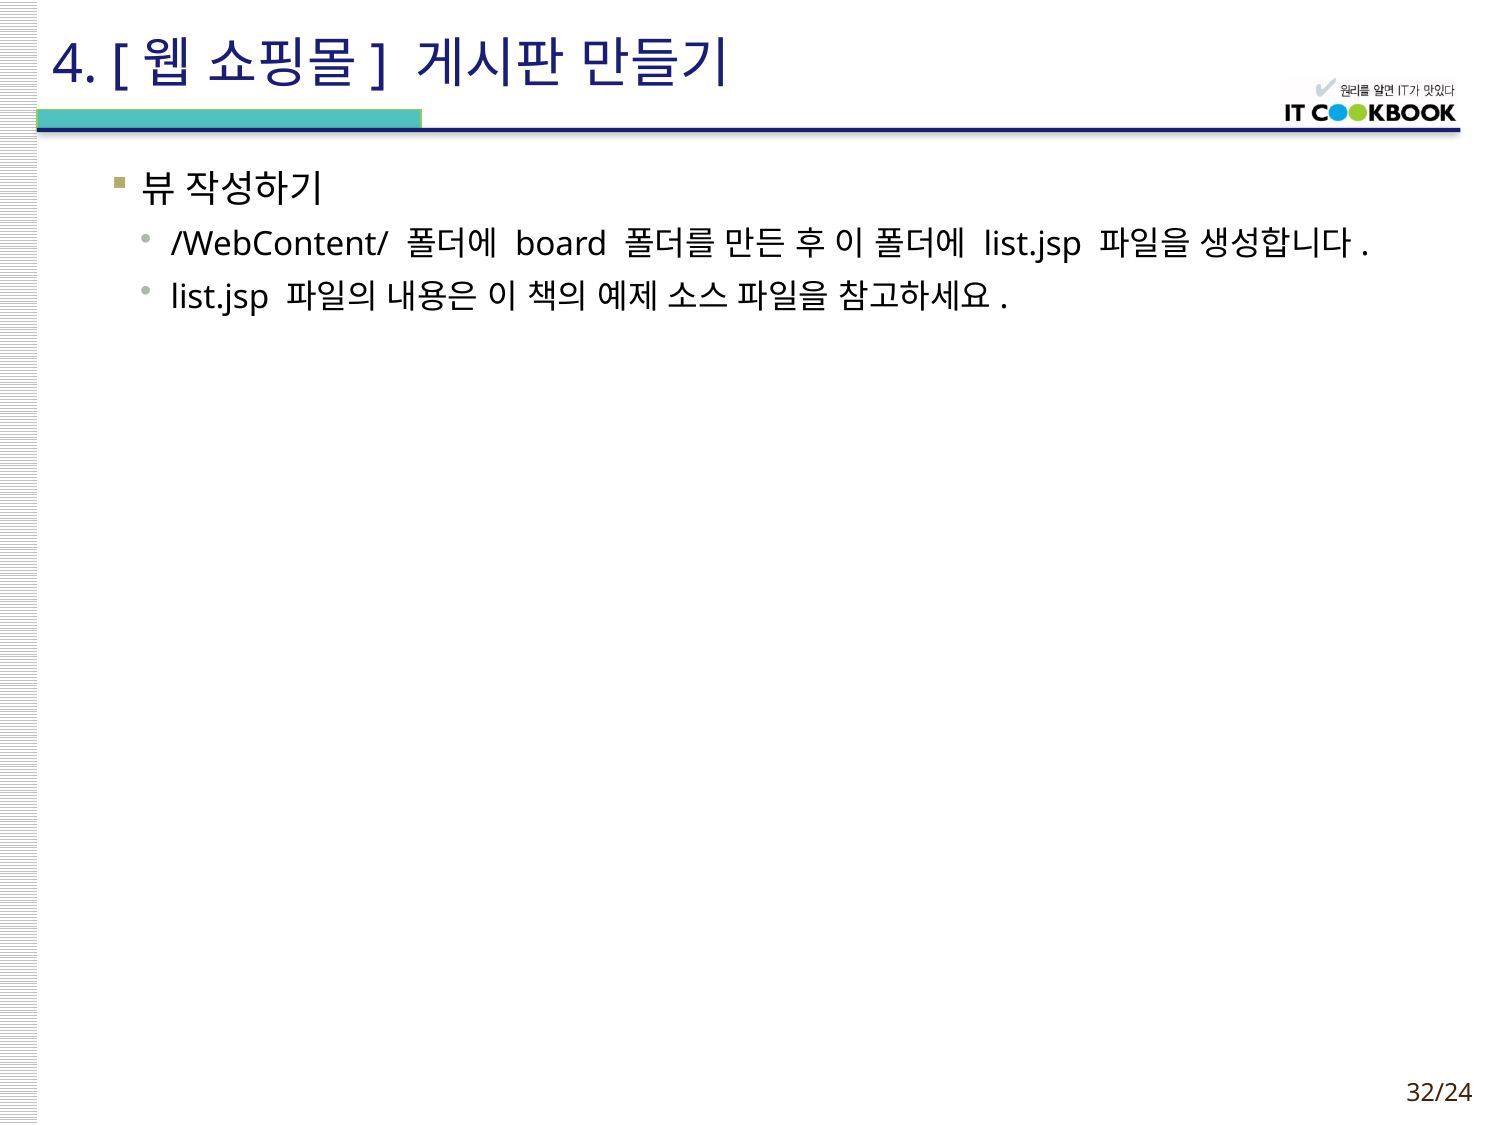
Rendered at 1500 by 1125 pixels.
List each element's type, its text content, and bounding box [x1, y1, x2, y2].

list 뷰 작성하기 /WebContent/ 폴더에 board 폴더를 만든 후 이 폴더에 list.jsp 파일을 생성합니다. list.jsp 파일의 내용은 이 책의 예제 소스 파일을 참고하세요. [37, 152, 1463, 1091]
picture [1281, 75, 1459, 123]
title 4. [웹 쇼핑몰] 게시판 만들기 [37, 13, 1278, 109]
